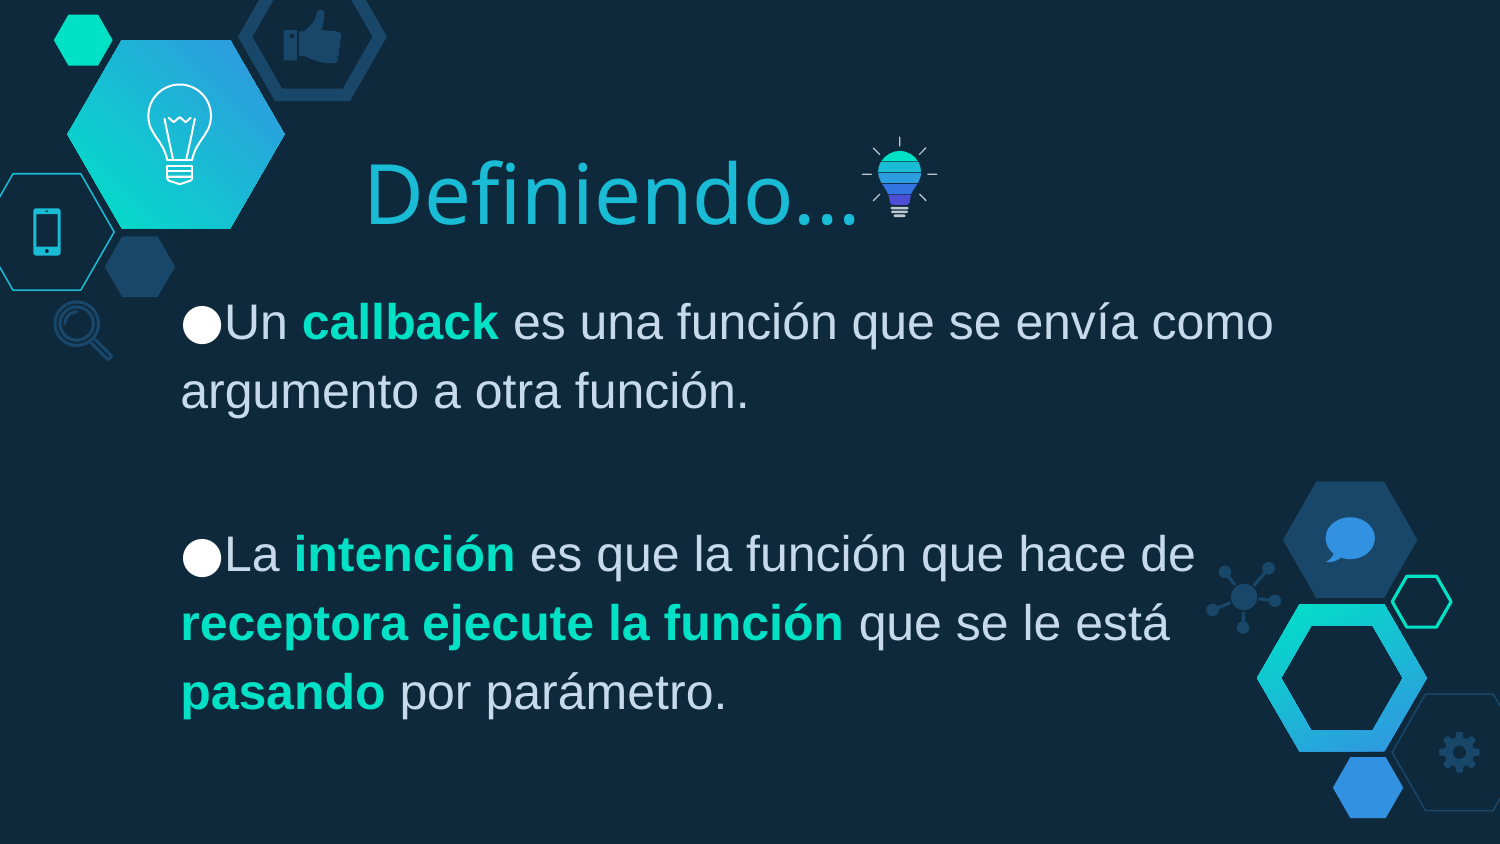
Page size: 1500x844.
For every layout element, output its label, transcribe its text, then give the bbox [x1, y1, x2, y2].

text_box Definiendo... [348, 125, 878, 252]
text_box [861, 136, 938, 218]
text_box Un callback es una función que se envía como argumento a otra función. La intención es que la función que hace de receptora ejecute la función que se le está pasando por parámetro. [165, 265, 1350, 769]
